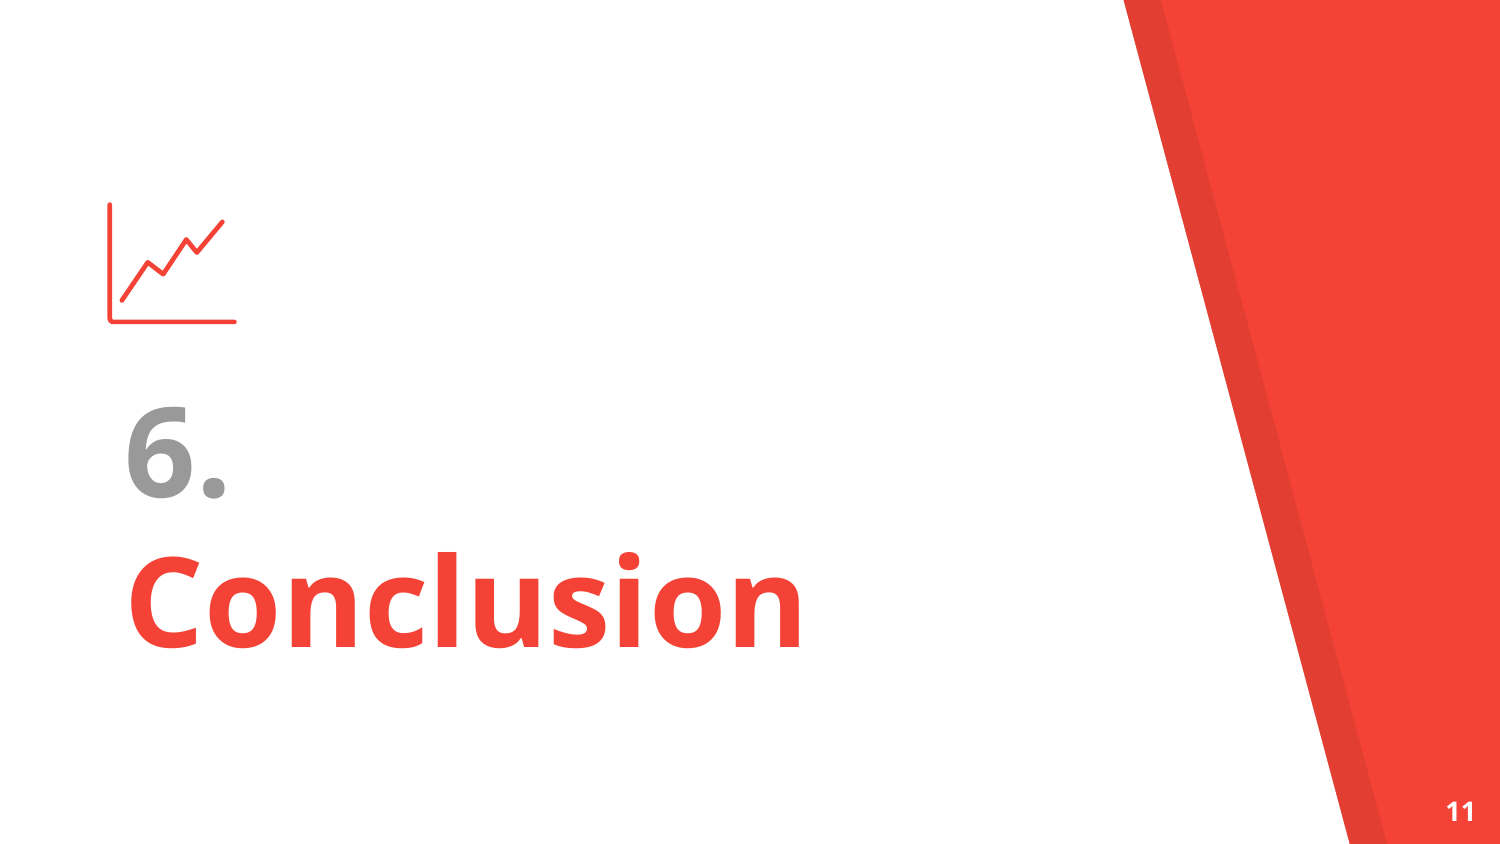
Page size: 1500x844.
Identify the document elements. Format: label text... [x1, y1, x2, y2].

title 6. Conclusion [109, 496, 1067, 688]
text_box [109, 204, 235, 323]
slide_number ‹#› [1401, 779, 1492, 844]
